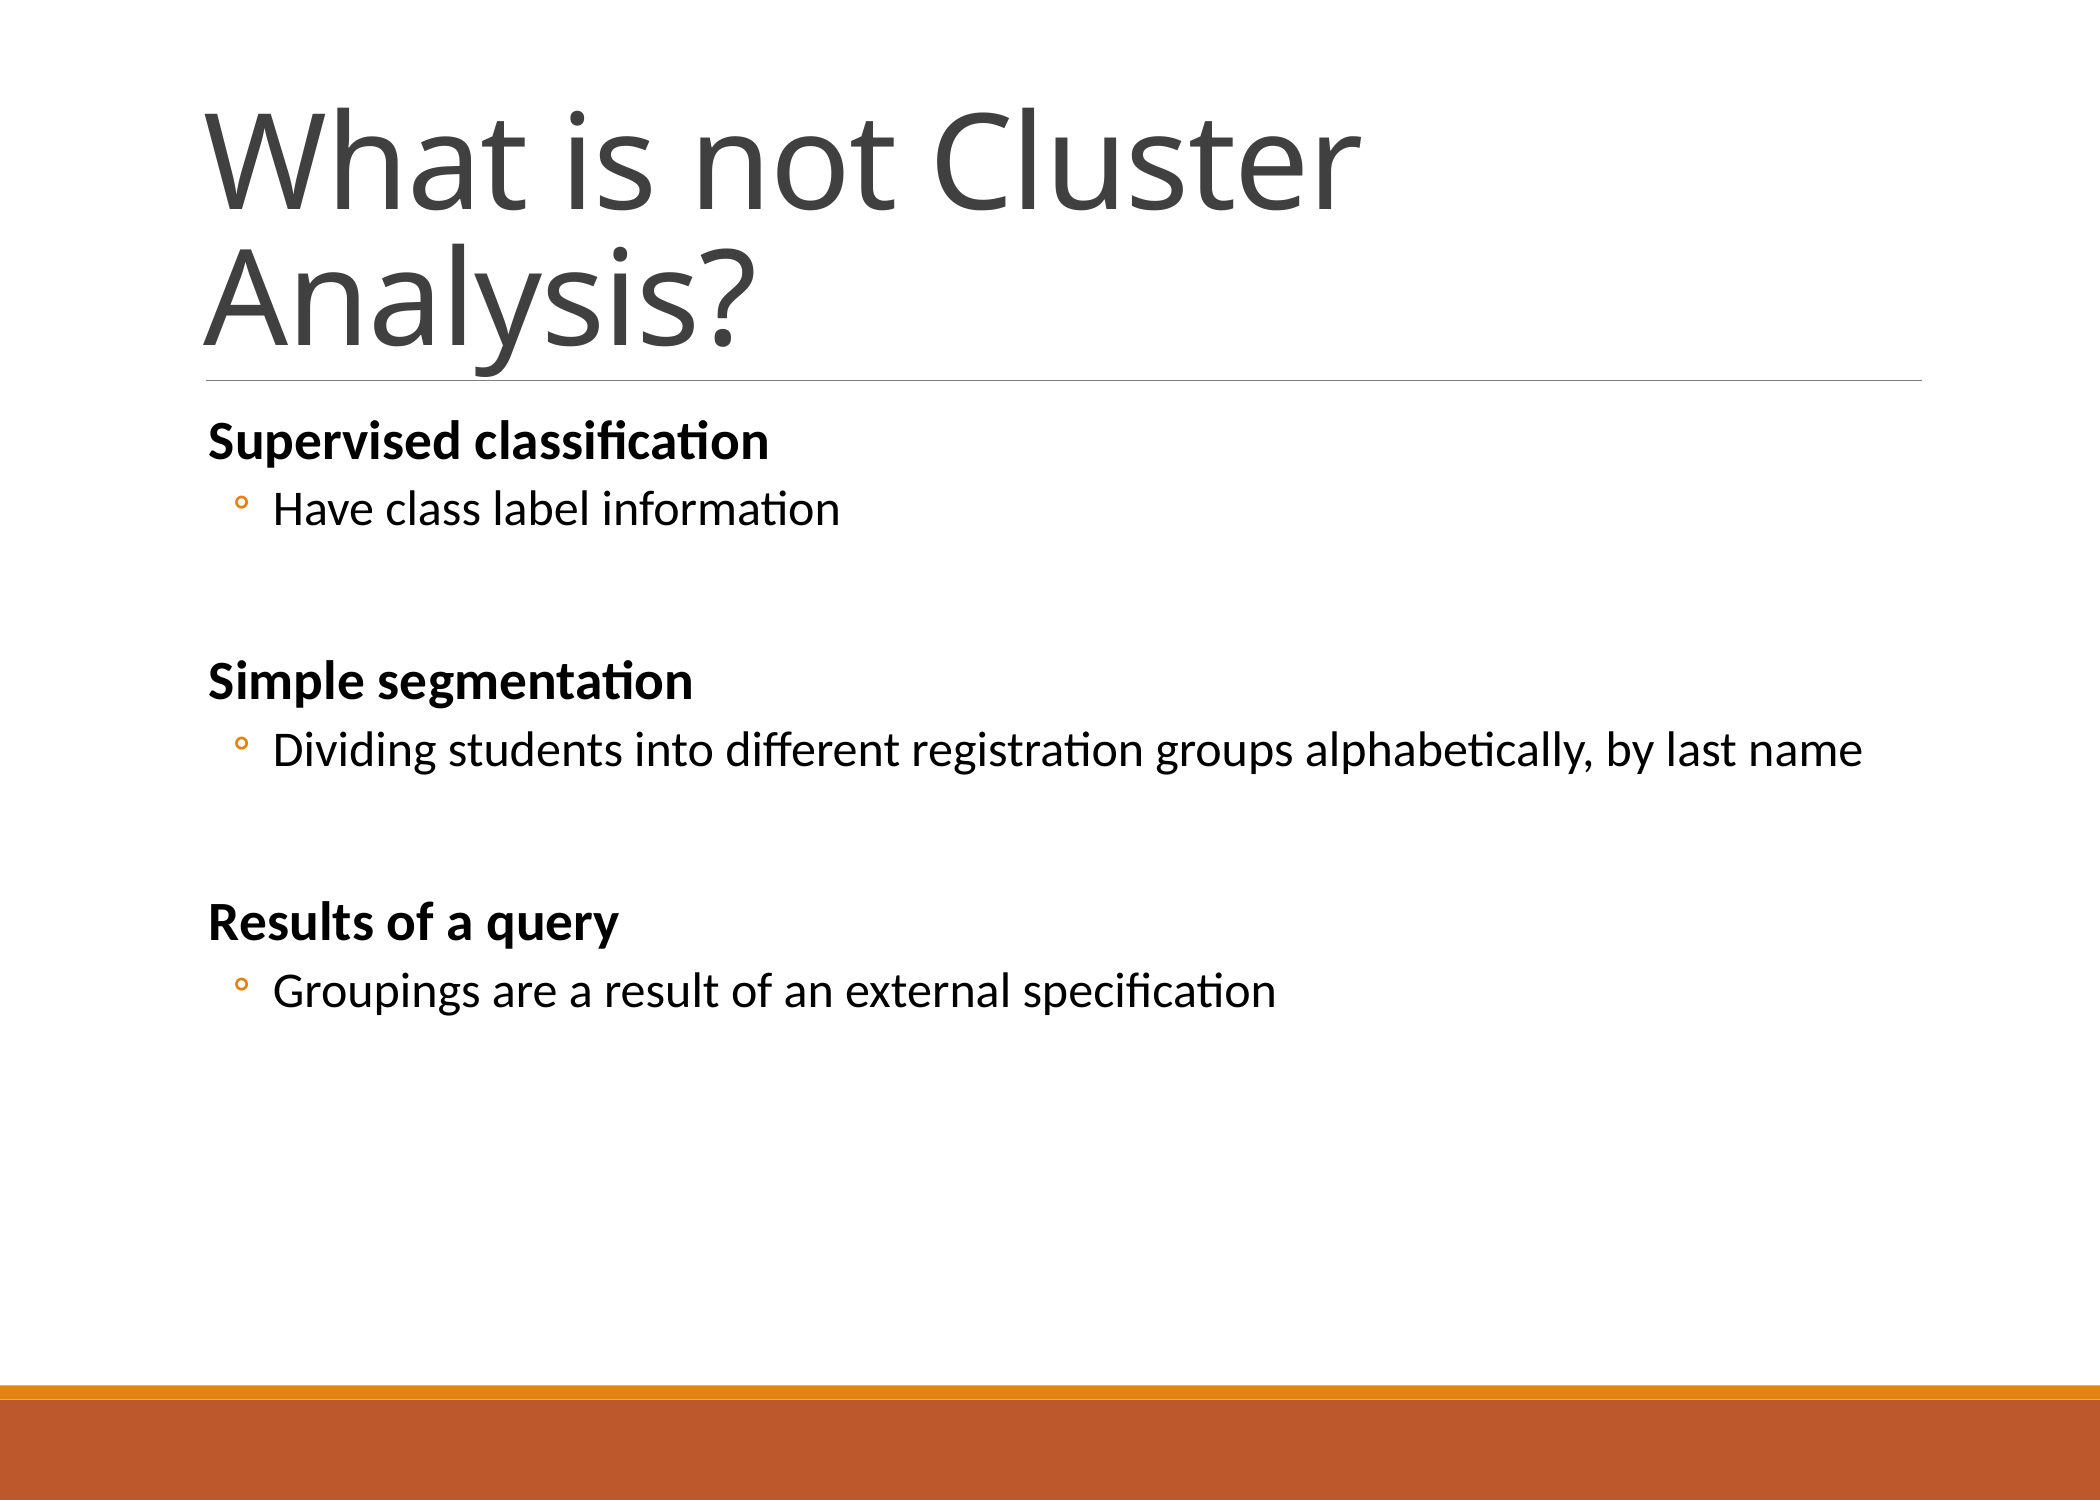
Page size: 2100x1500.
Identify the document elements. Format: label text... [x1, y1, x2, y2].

list Supervised classification Have class label information Simple segmentation Dividing students into different registration groups alphabetically, by last name Results of a query Groupings are a result of an external specification [188, 403, 1922, 1284]
title What is not Cluster Analysis? [188, 62, 1922, 380]
